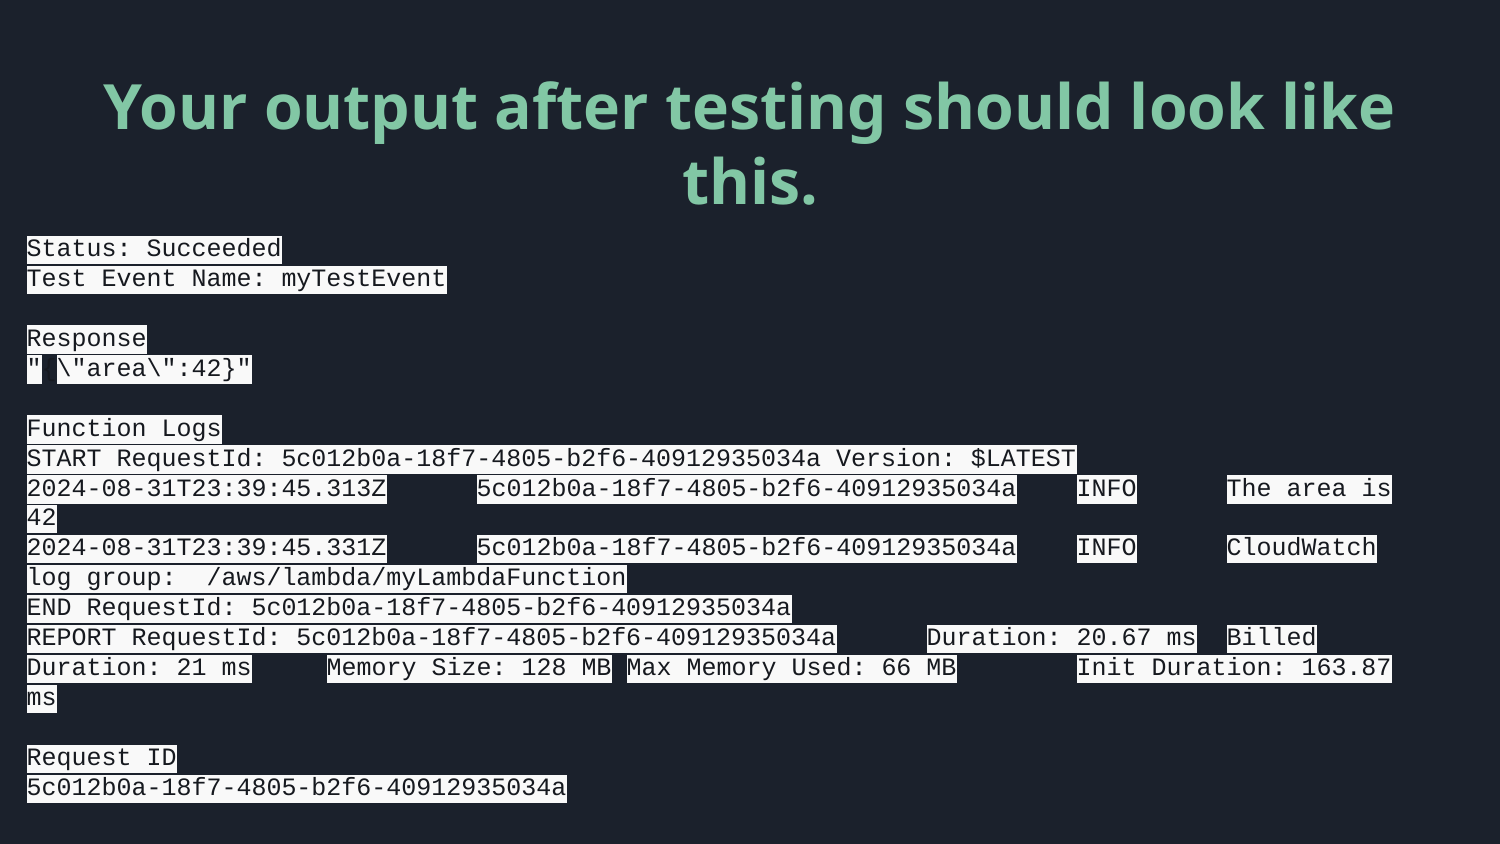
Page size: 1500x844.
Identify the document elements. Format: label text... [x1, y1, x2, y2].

text_box Your output after testing should look like this. [24, 51, 1476, 191]
text_box Status: Succeeded Test Event Name: myTestEvent Response "{\"area\":42}" Function Logs START RequestId: 5c012b0a-18f7-4805-b2f6-40912935034a Version: $LATEST 2024-08-31T23:39:45.313Z 5c012b0a-18f7-4805-b2f6-40912935034a INFO The area is 42 2024-08-31T23:39:45.331Z 5c012b0a-18f7-4805-b2f6-40912935034a INFO CloudWatch log group: /aws/lambda/myLambdaFunction END RequestId: 5c012b0a-18f7-4805-b2f6-40912935034a REPORT RequestId: 5c012b0a-18f7-4805-b2f6-40912935034a Duration: 20.67 ms Billed Duration: 21 ms Memory Size: 128 MB Max Memory Used: 66 MB Init Duration: 163.87 ms Request ID 5c012b0a-18f7-4805-b2f6-40912935034a [11, 216, 1447, 844]
